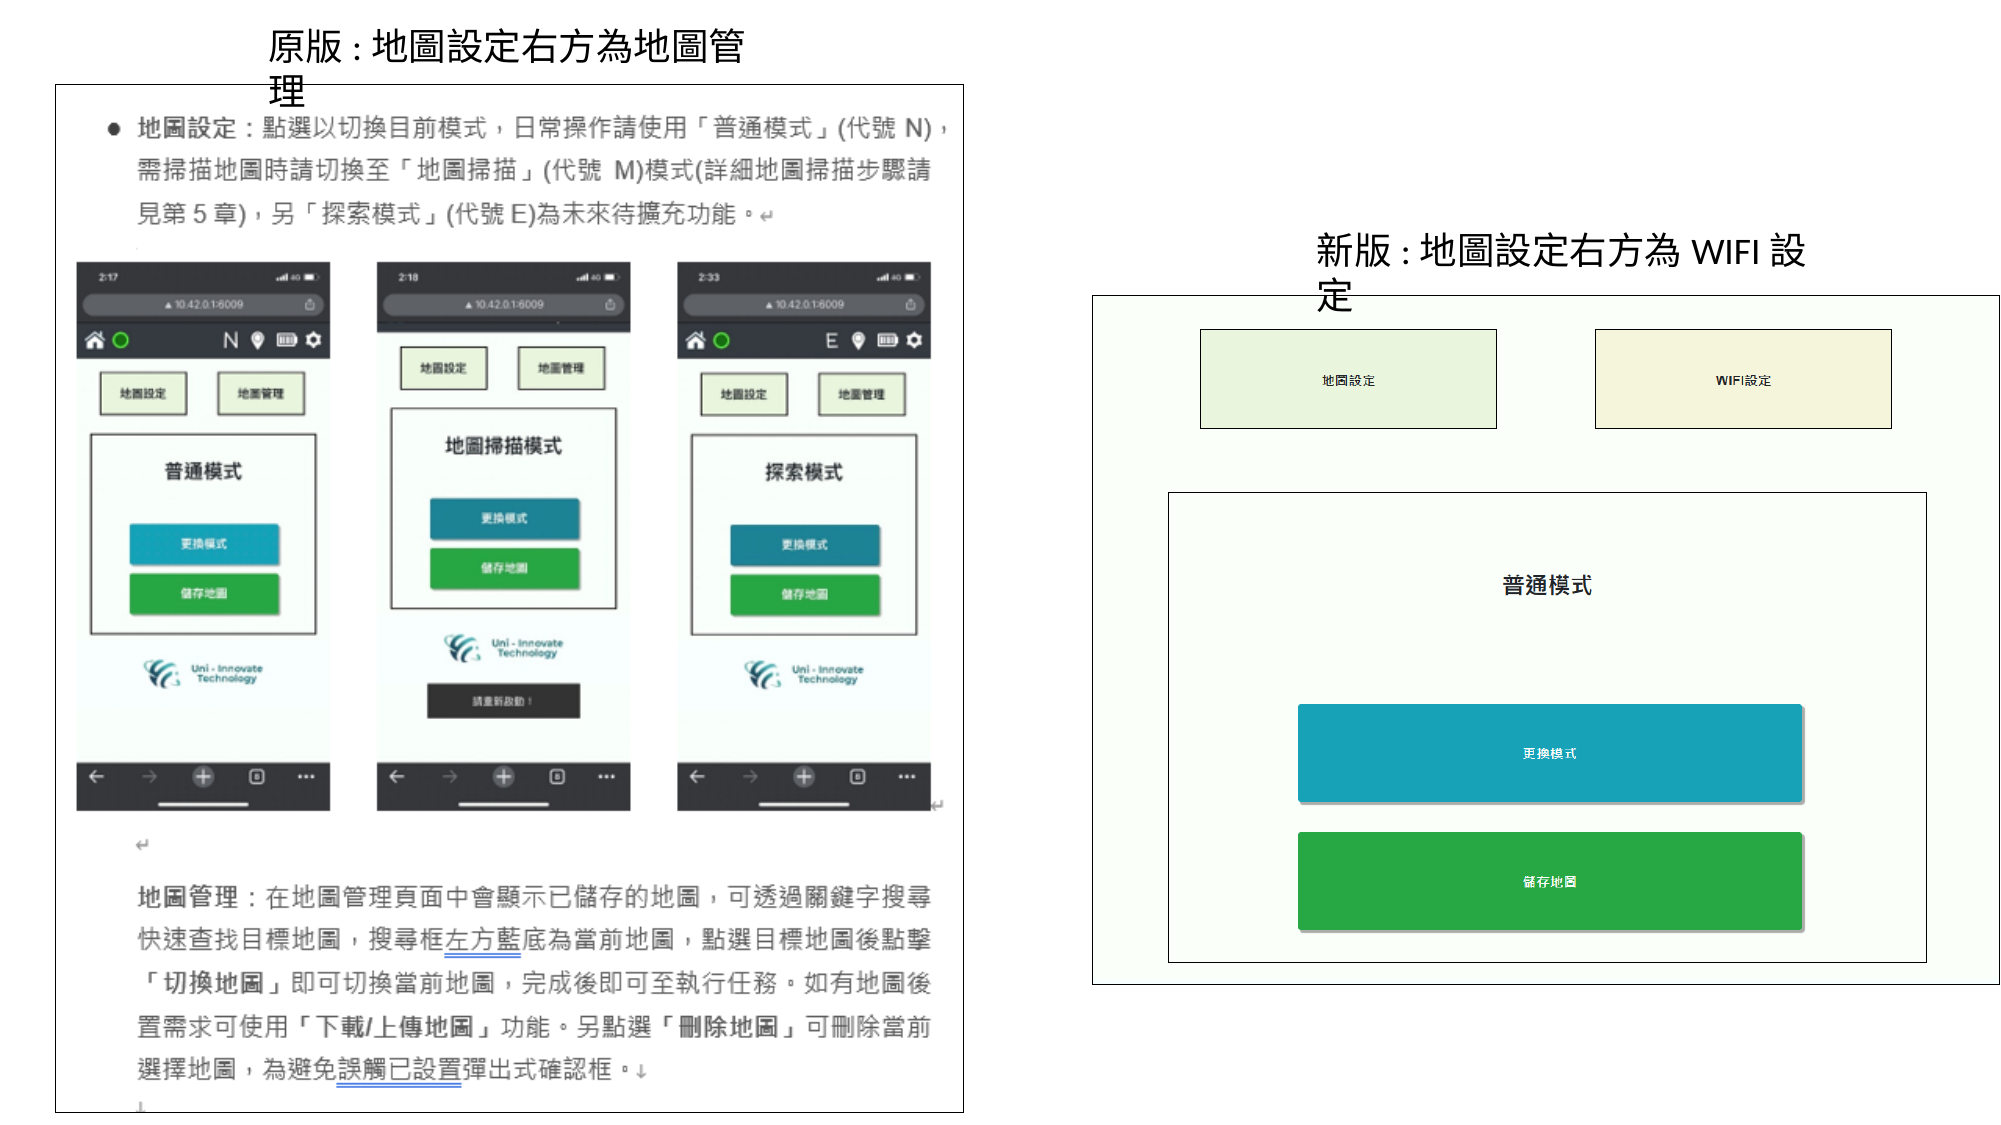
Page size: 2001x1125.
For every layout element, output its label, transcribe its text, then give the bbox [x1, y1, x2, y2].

text_box 新版:地圖設定右方為WIFI設定 [1302, 220, 1841, 295]
picture [55, 84, 964, 1113]
picture [1091, 295, 2000, 985]
text_box 原版:地圖設定右方為地圖管理 [253, 15, 793, 84]
